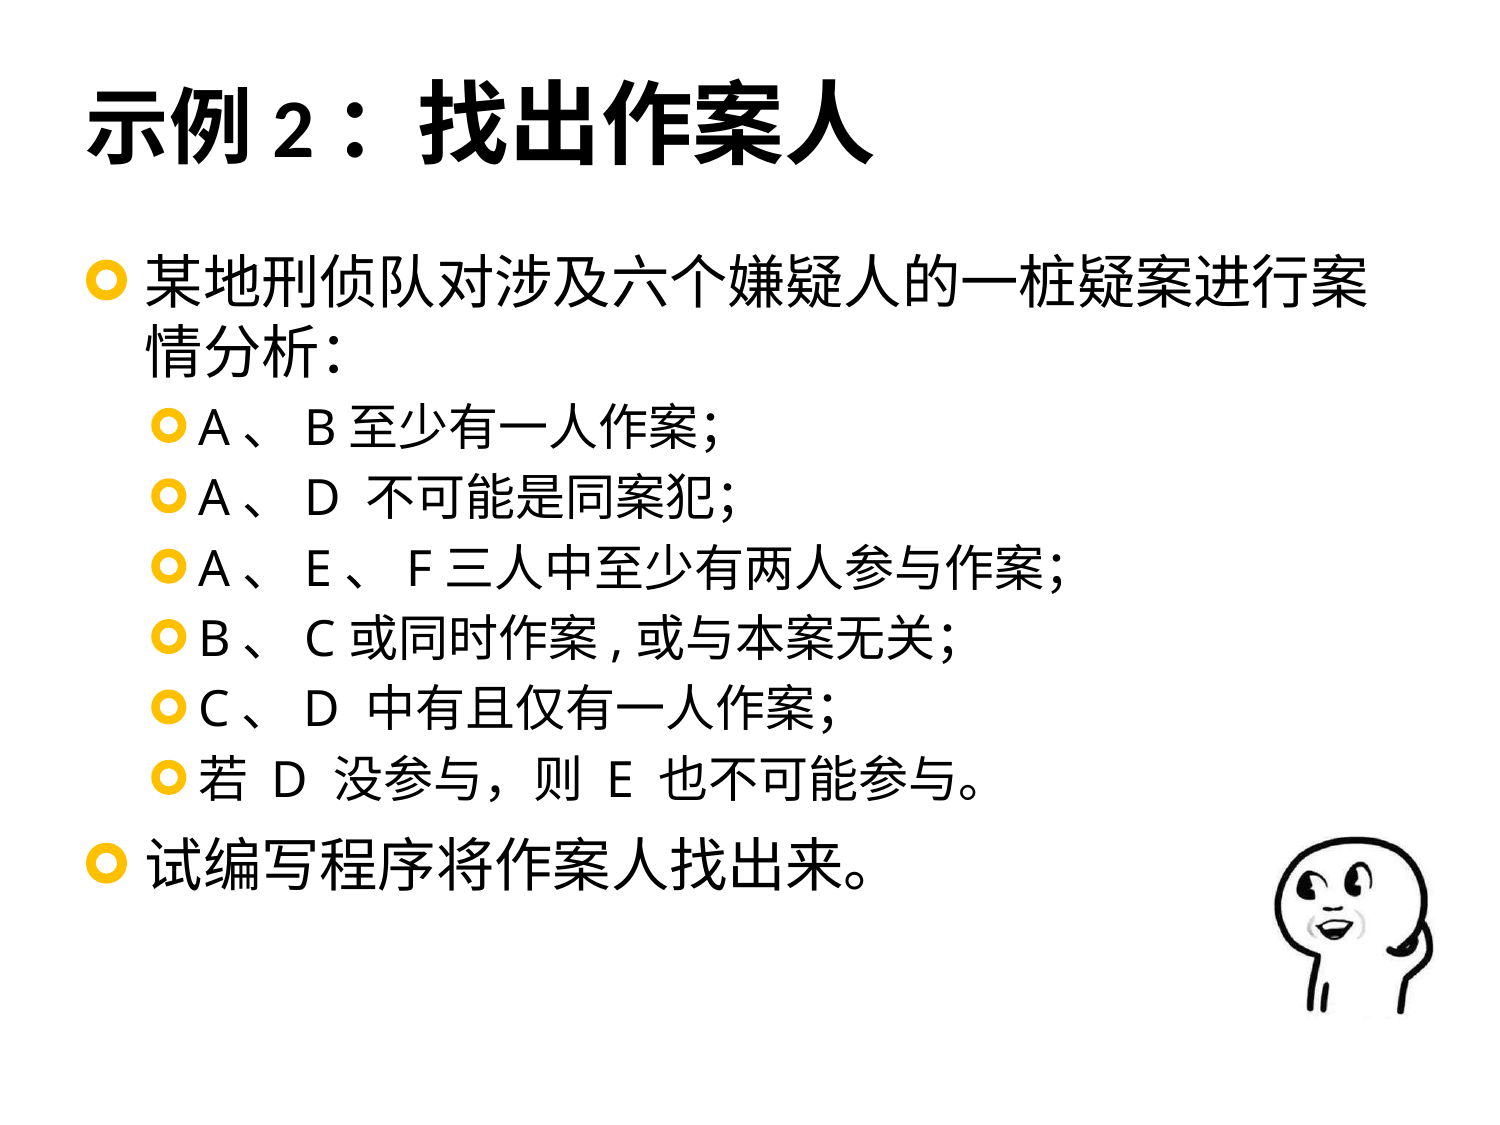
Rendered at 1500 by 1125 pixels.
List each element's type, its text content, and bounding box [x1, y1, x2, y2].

title 示例2：找出作案人 [70, 70, 1430, 217]
picture [1246, 836, 1459, 1024]
list 某地刑侦队对涉及六个嫌疑人的一桩疑案进行案情分析： A、B至少有一人作案； A、D 不可能是同案犯； A、E、F三人中至少有两人参与作案； B、C或同时作案,或与本案无关； C、D 中有且仅有一人作案； 若 D 没参与，则 E 也不可能参与。 试编写程序将作案人找出来。 [70, 237, 1430, 1010]
